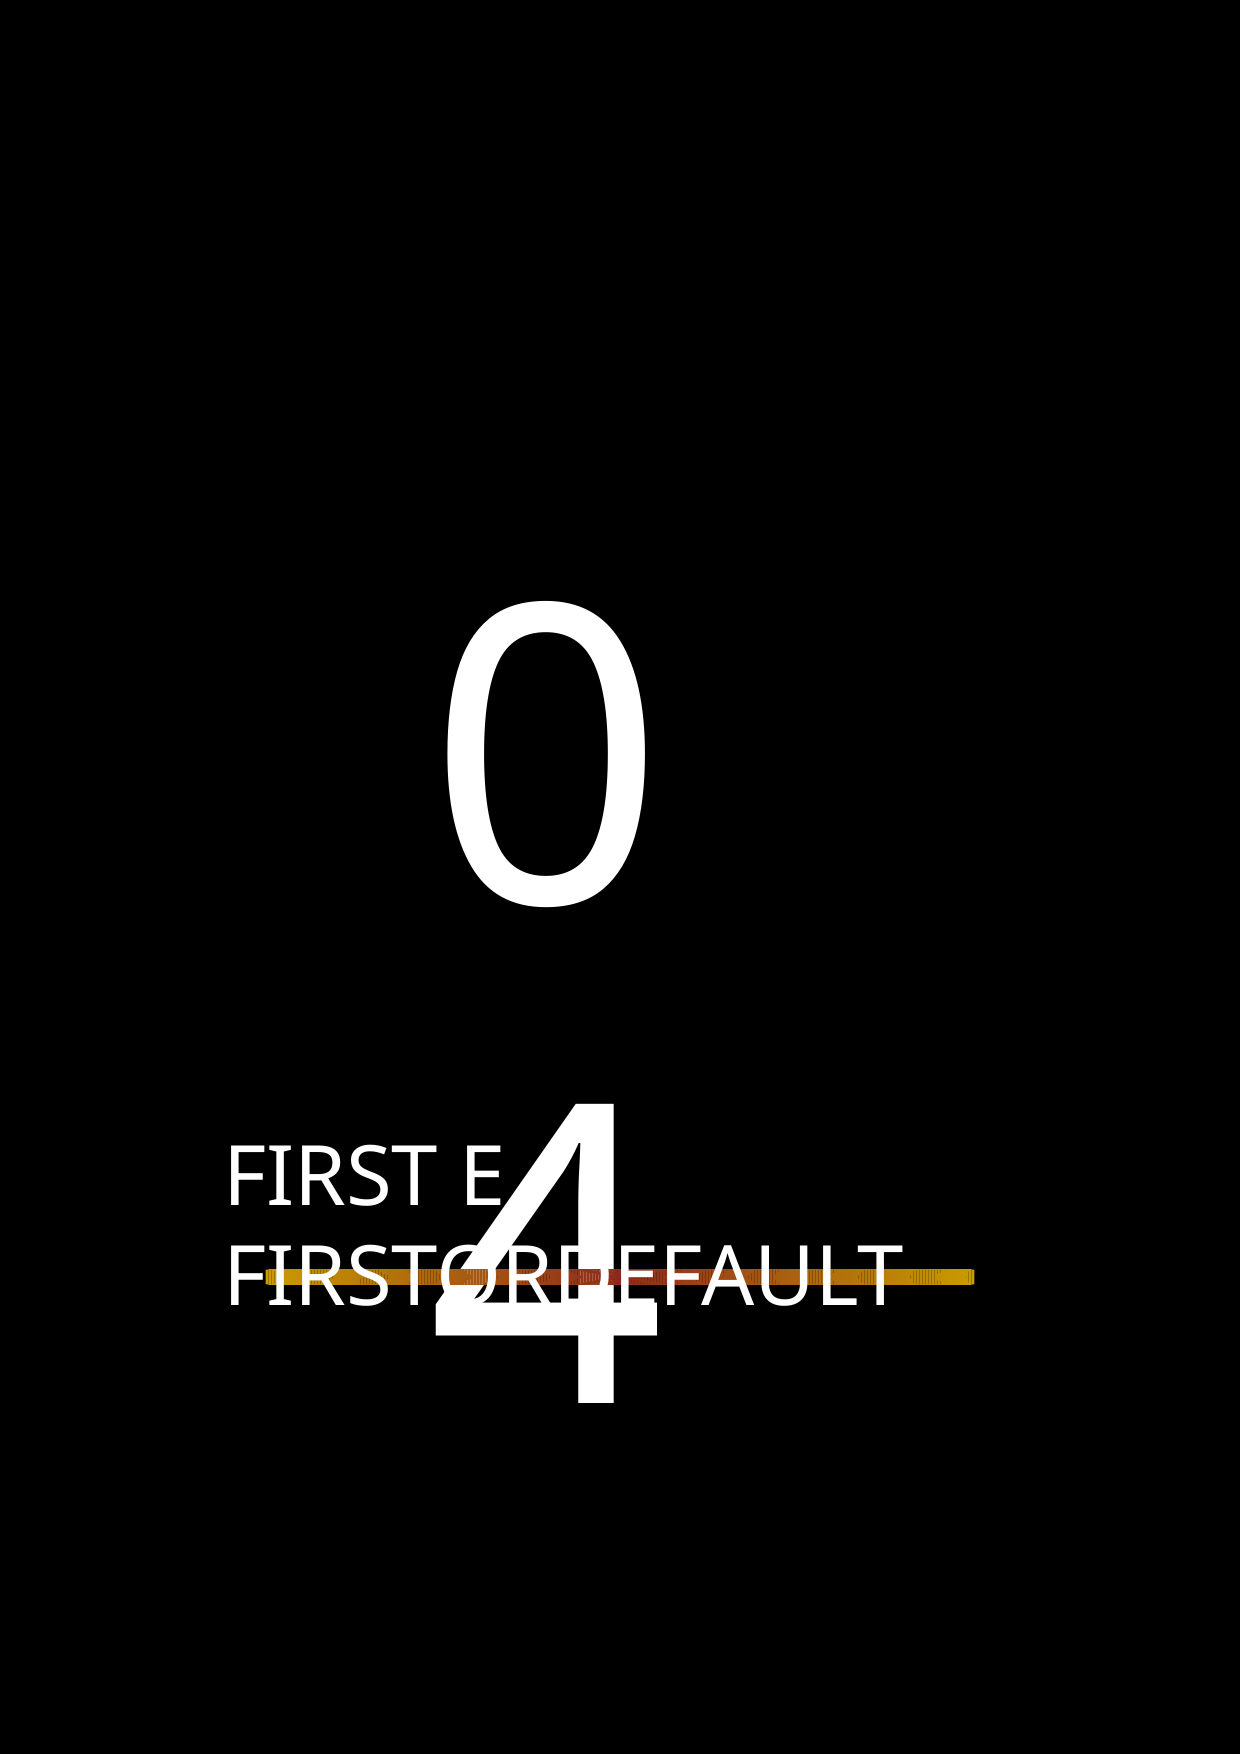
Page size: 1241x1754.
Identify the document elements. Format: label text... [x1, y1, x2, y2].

text_box FIRST E FIRSTORDEFAULT [223, 1122, 1017, 1313]
text_box 04 [427, 487, 860, 1045]
text_box [58, 58, 1181, 1695]
